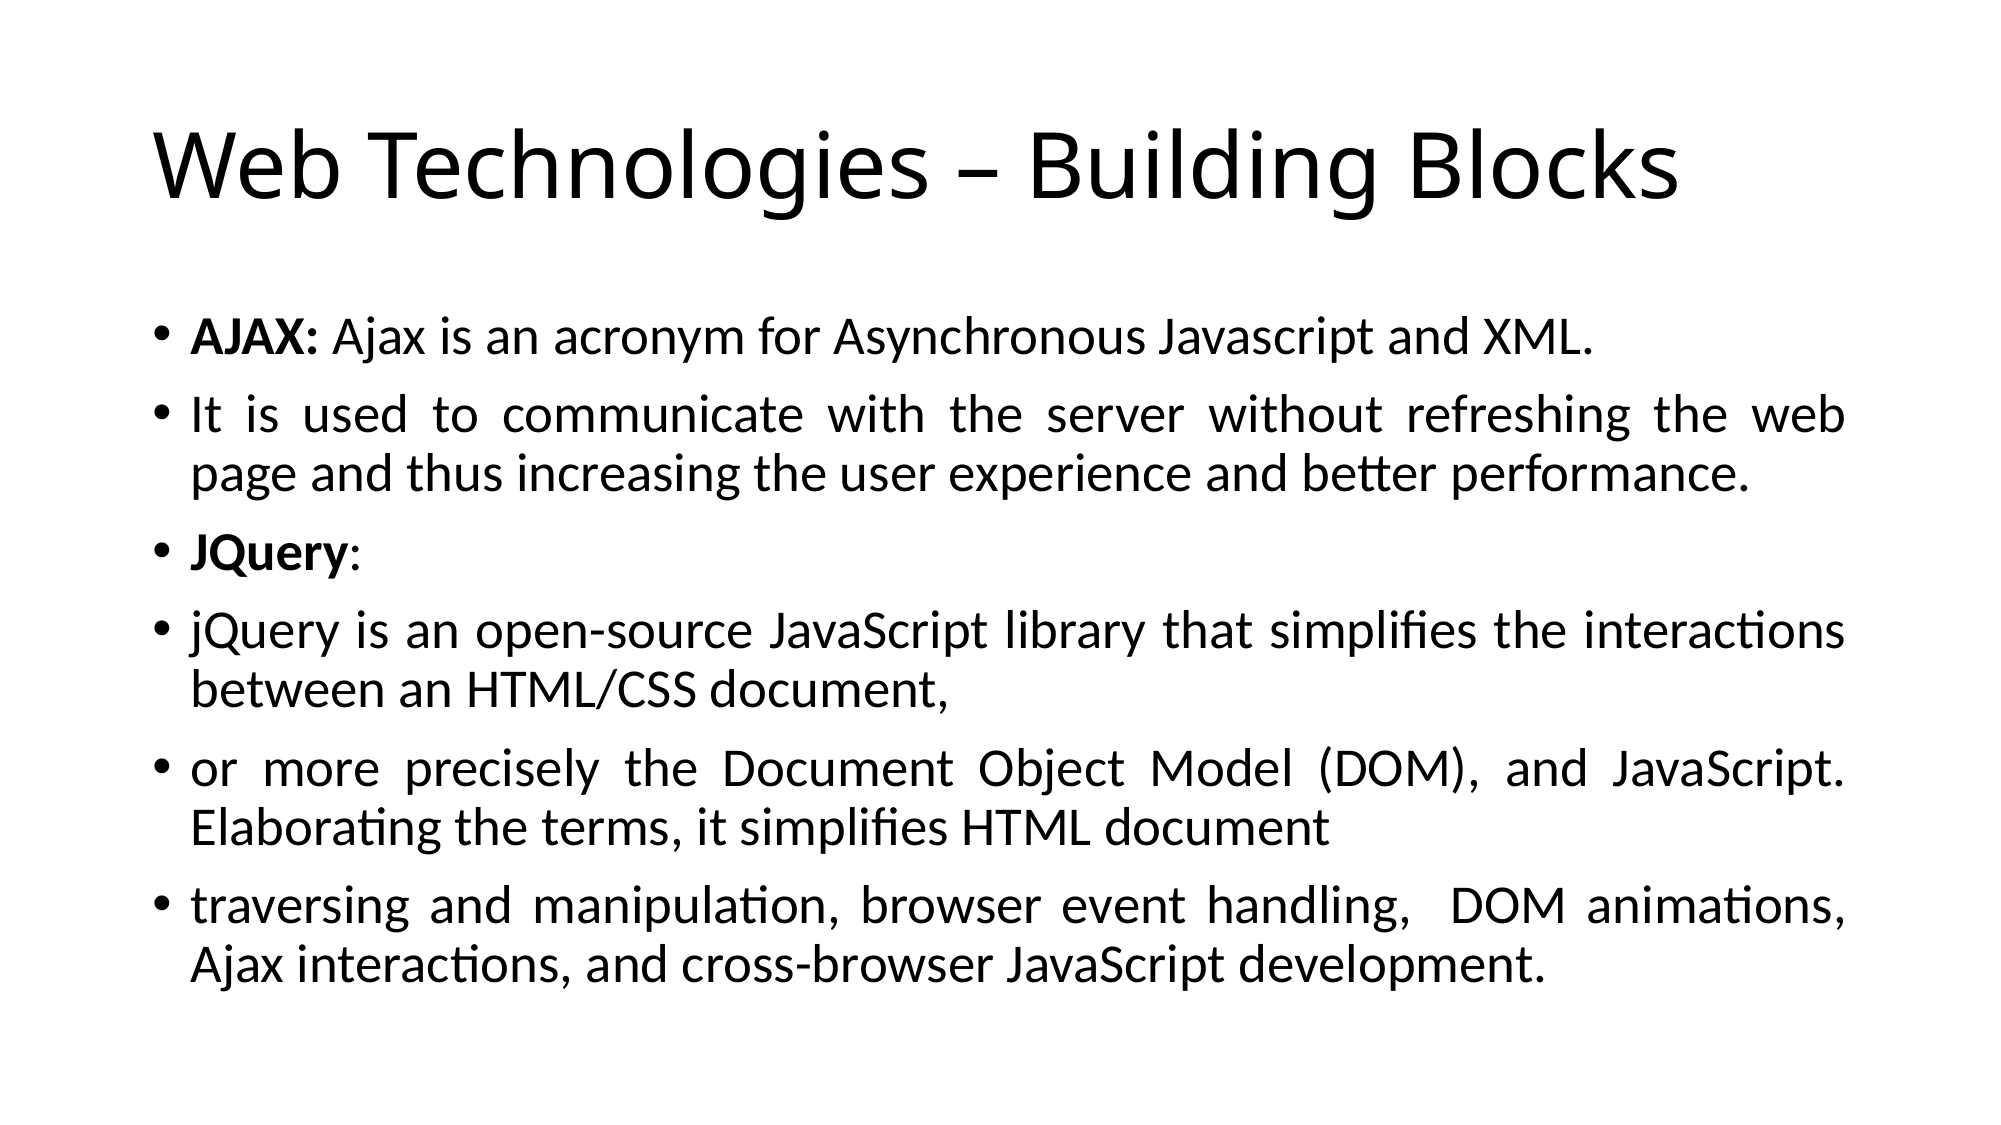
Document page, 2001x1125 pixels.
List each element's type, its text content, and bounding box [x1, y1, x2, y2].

title Web Technologies – Building Blocks [137, 59, 1863, 278]
list AJAX: Ajax is an acronym for Asynchronous Javascript and XML. It is used to communicate with the server without refreshing the web page and thus increasing the user experience and better performance. JQuery: jQuery is an open-source JavaScript library that simplifies the interactions between an HTML/CSS document, or more precisely the Document Object Model (DOM), and JavaScript. Elaborating the terms, it simplifies HTML document traversing and manipulation, browser event handling, DOM animations, Ajax interactions, and cross-browser JavaScript development. [137, 299, 1863, 1014]
